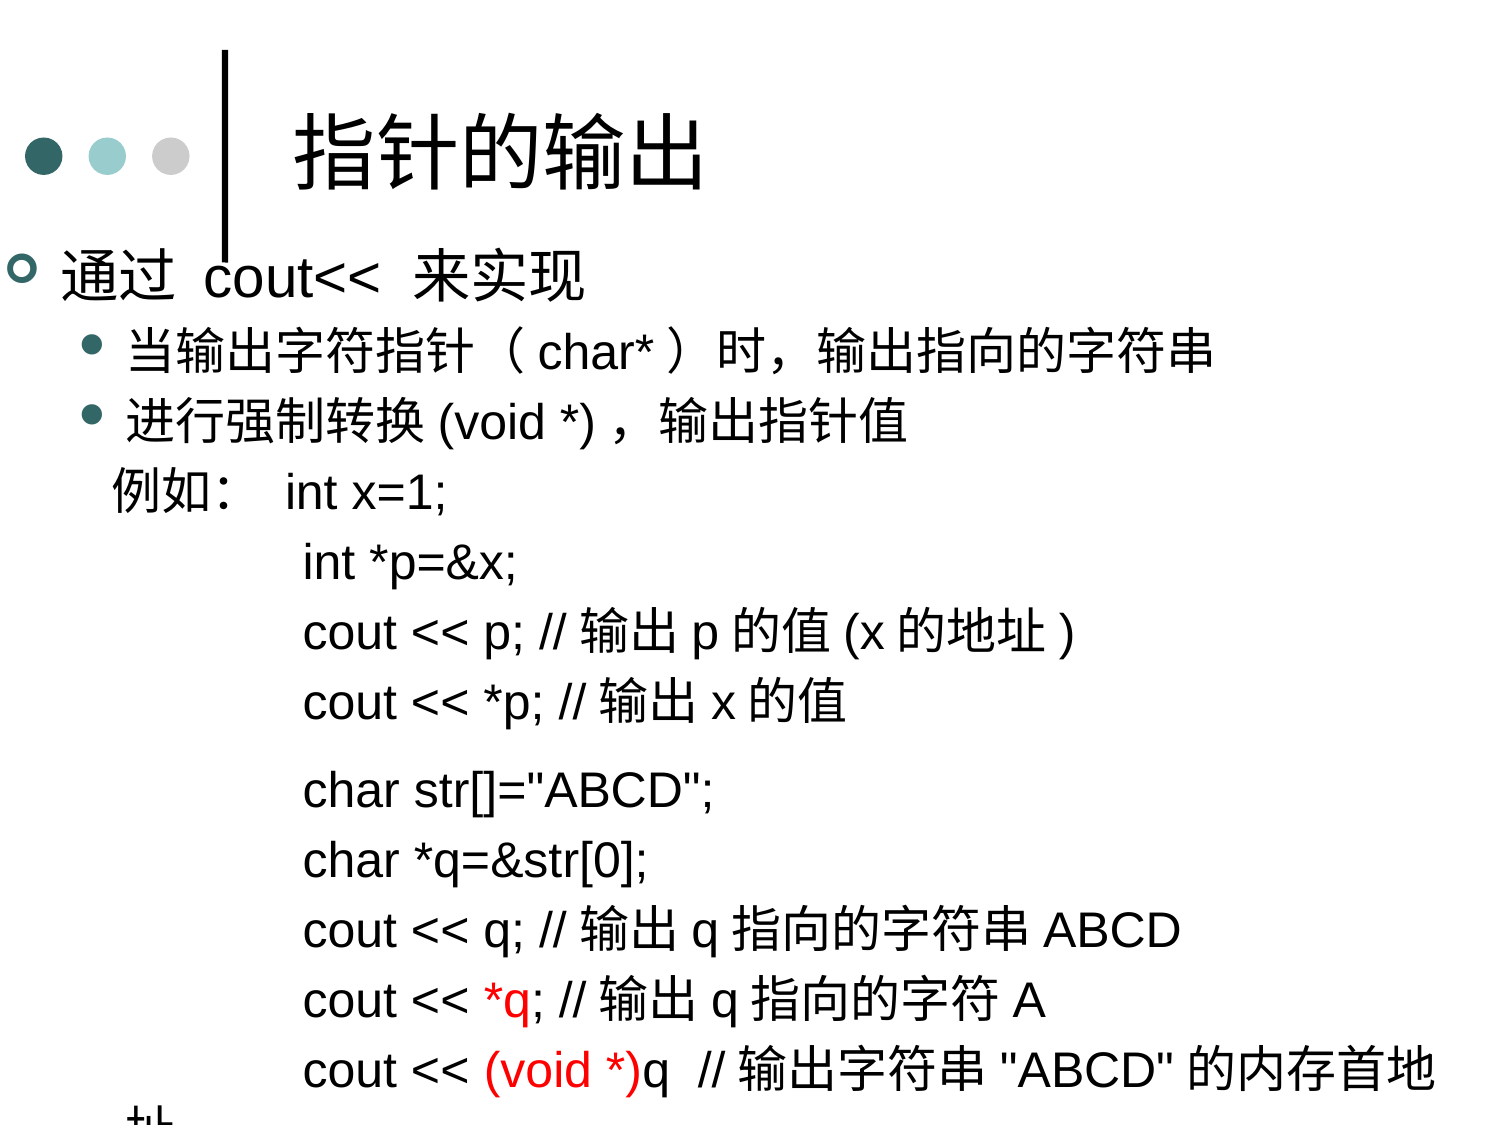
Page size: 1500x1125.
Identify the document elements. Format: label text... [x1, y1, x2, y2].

list 通过 cout<< 来实现 当输出字符指针（char*）时，输出指向的字符串 进行强制转换(void *)，输出指针值 例如： int x=1; int *p=&x; cout << p; //输出p的值(x的地址) cout << *p; //输出x的值 char str[]="ABCD"; char *q=&str[0]; cout << q; //输出q指向的字符串ABCD cout << *q; //输出q指向的字符A cout << (void *)q //输出字符串"ABCD"的内存首地址 [0, 231, 1500, 1048]
title 指针的输出 [277, 92, 1500, 209]
